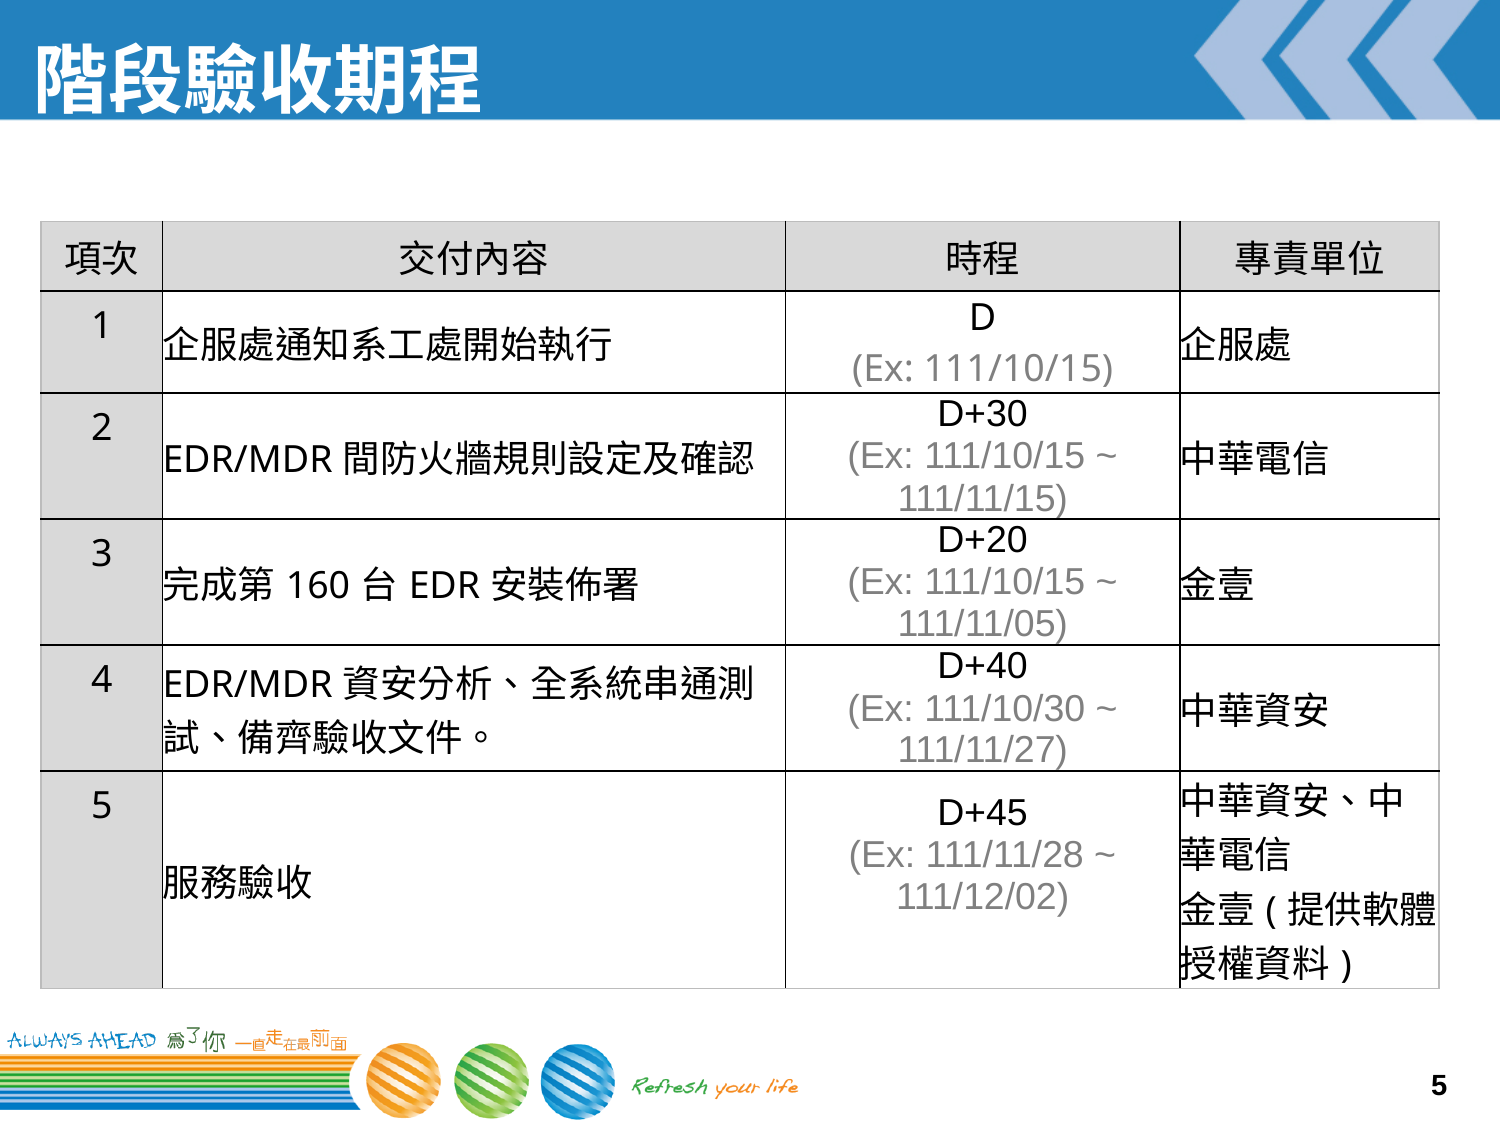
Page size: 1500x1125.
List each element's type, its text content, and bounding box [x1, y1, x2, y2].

table_cell EDR/MDR間防火牆規則設定及確認 [163, 394, 785, 518]
table_cell D+20 (Ex: 111/10/15 ~ 111/11/05) [786, 520, 1179, 644]
slide_number 5 [1387, 1058, 1463, 1104]
picture [0, 1018, 821, 1125]
table_cell 企服處通知系工處開始執行 [163, 292, 785, 392]
table_cell D+45 (Ex: 111/11/28 ~ 111/12/02) [786, 772, 1179, 988]
table_cell 3 [42, 520, 162, 644]
table_header 交付內容 [163, 222, 785, 290]
table_cell 中華電信 [1181, 394, 1438, 518]
table_cell EDR/MDR資安分析、全系統串通測試、備齊驗收文件。 [163, 646, 785, 770]
table_cell D+40 (Ex: 111/10/30 ~ 111/11/27) [786, 646, 1179, 770]
table_cell 5 [42, 772, 162, 988]
table_cell 中華資安、中華電信 金壹(提供軟體授權資料) [1181, 772, 1438, 988]
table_header 項次 [42, 222, 162, 290]
table_header 時程 [786, 222, 1179, 290]
table_cell 1 [42, 292, 162, 392]
table_cell 金壹 [1181, 520, 1438, 644]
table_cell 服務驗收 [163, 772, 785, 988]
title 階段驗收期程 [18, 12, 1369, 138]
table_cell D+30 (Ex: 111/10/15 ~ 111/11/15) [786, 394, 1179, 518]
table_cell 2 [42, 394, 162, 518]
table_cell 4 [42, 646, 162, 770]
table_header 專責單位 [1181, 222, 1438, 290]
table_cell 完成第160台EDR安裝佈署 [163, 520, 785, 644]
table_cell 中華資安 [1181, 646, 1438, 770]
table_cell 企服處 [1181, 292, 1438, 392]
table_cell D (Ex: 111/10/15) [786, 292, 1179, 392]
picture [0, 0, 1500, 124]
